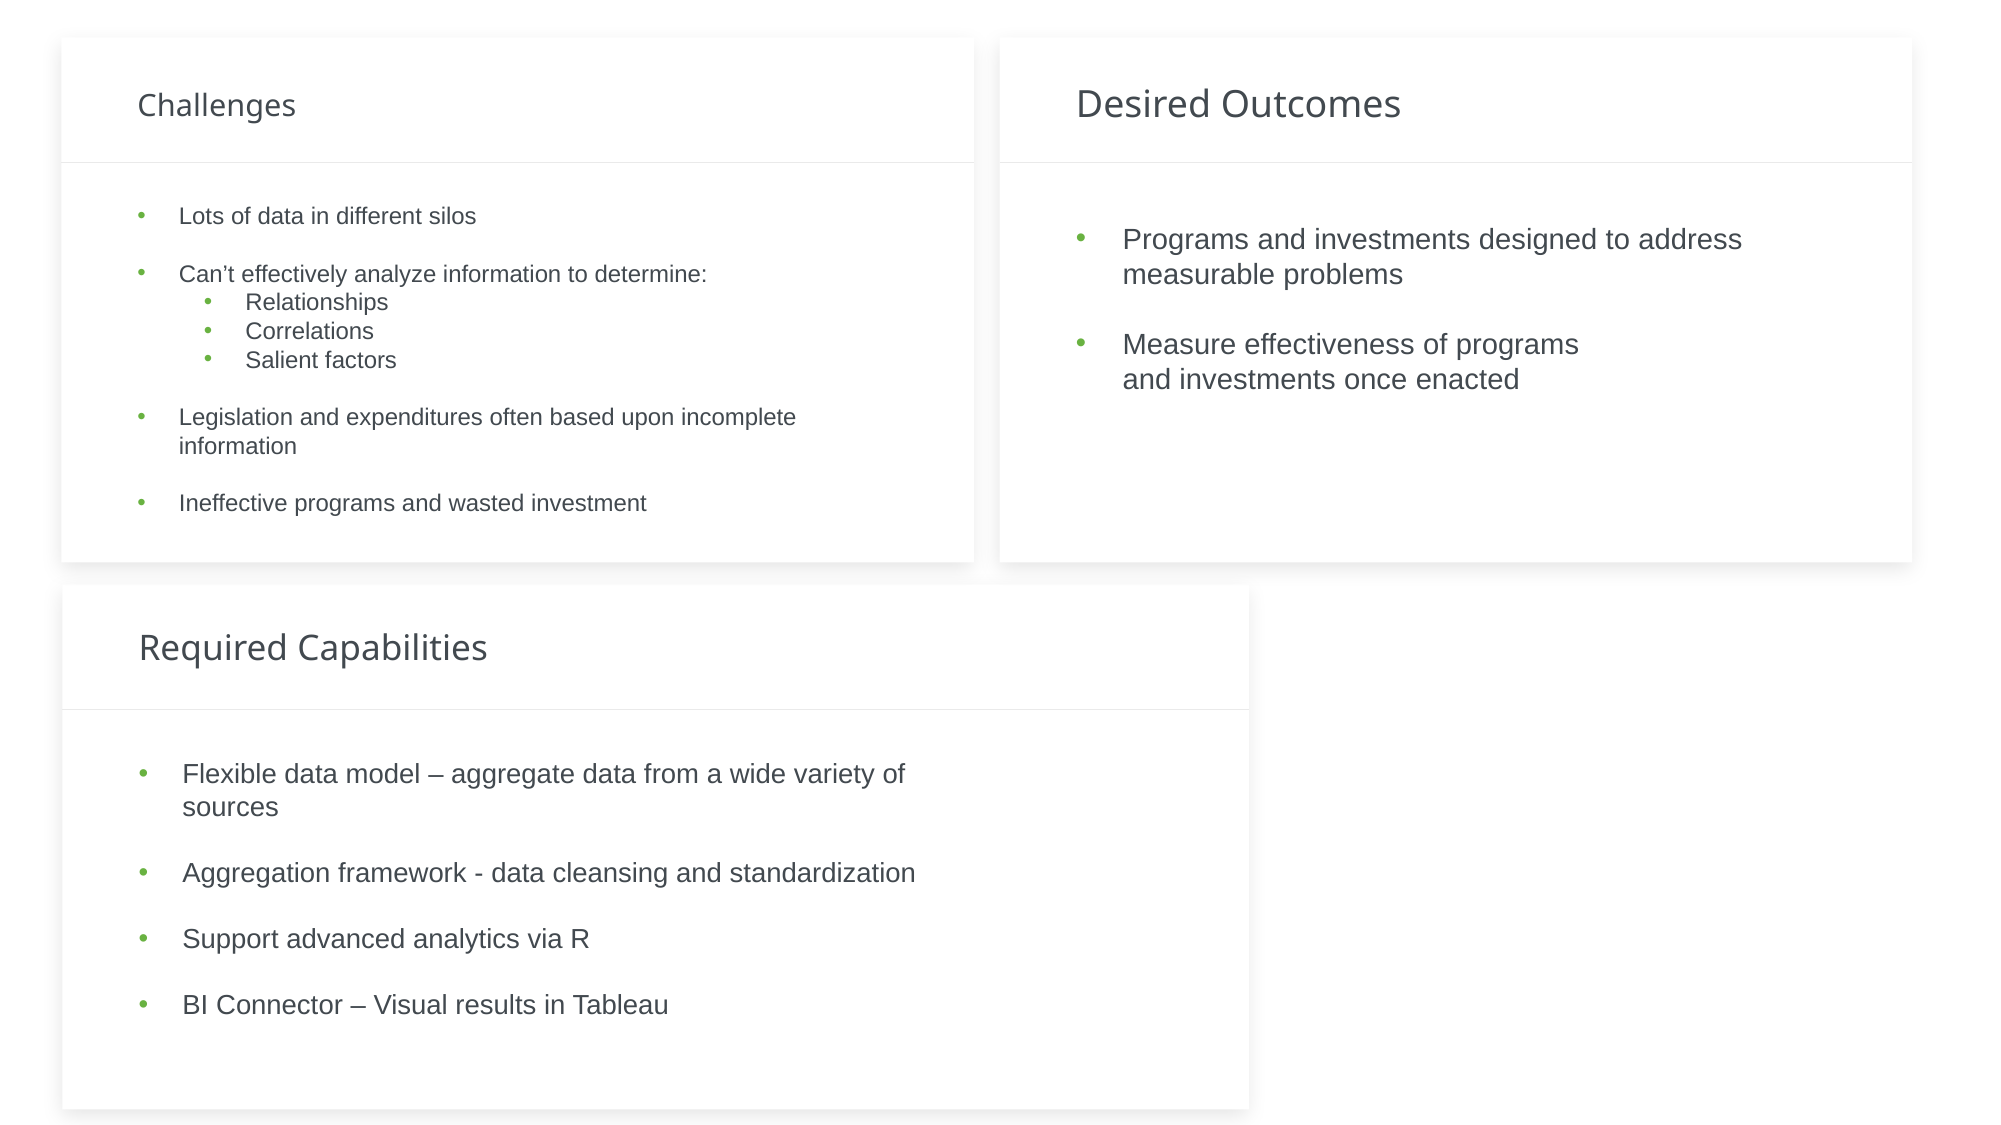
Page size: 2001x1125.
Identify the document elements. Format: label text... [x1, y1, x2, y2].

text_box Required Capabilities Flexible data model – aggregate data from a wide variety of sources Aggregation framework - data cleansing and standardization Support advanced analytics via R BI Connector – Visual results in Tableau [123, 584, 938, 709]
text_box Challenges Lots of data in different silos Can’t effectively analyze information to determine: Relationships Correlations Salient factors Legislation and expenditures often based upon incomplete information Ineffective programs and wasted investment [122, 50, 937, 162]
text_box [999, 163, 1913, 563]
text_box Desired Outcomes Programs and investments designed to address measurable problems Measure effectiveness of programs and investments once enacted [1061, 37, 1875, 162]
text_box Required Capabilities Flexible data model – aggregate data from a wide variety of sources Aggregation framework - data cleansing and standardization Support advanced analytics via R BI Connector – Visual results in Tableau [123, 710, 938, 1060]
text_box [999, 36, 1913, 162]
text_box Desired Outcomes Programs and investments designed to address measurable problems Measure effectiveness of programs and investments once enacted [1061, 163, 1875, 513]
text_box [60, 36, 975, 563]
text_box Challenges Lots of data in different silos Can’t effectively analyze information to determine: Relationships Correlations Salient factors Legislation and expenditures often based upon incomplete information Ineffective programs and wasted investment [122, 163, 937, 525]
text_box [61, 583, 1250, 1110]
